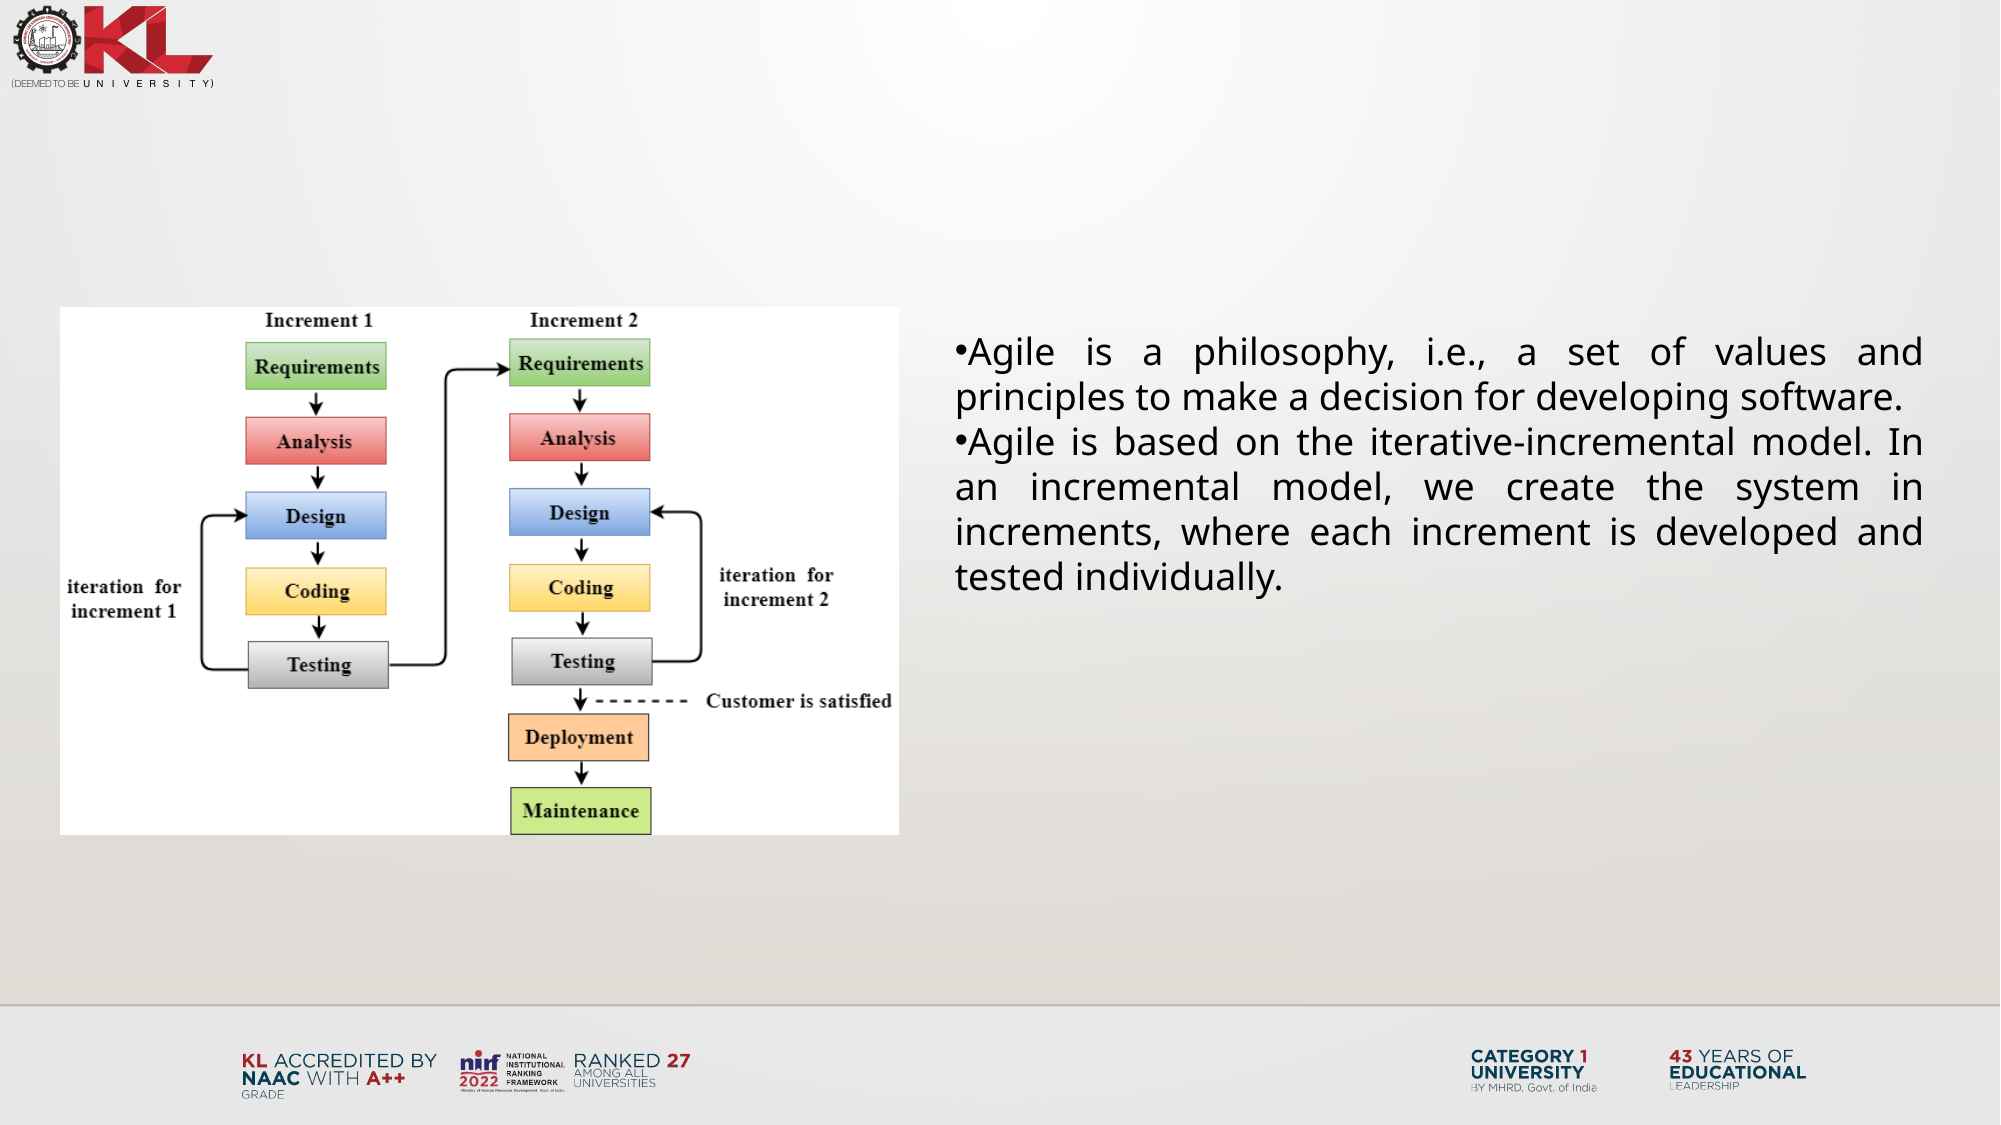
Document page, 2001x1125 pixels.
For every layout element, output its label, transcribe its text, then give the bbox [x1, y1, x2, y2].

picture [238, 1045, 716, 1103]
picture [1447, 1045, 1814, 1101]
picture [12, 5, 213, 88]
text_box Agile is a philosophy, i.e., a set of values and principles to make a decision for developing software. Agile is based on the iterative-incremental model. In an incremental model, we create the system in increments, where each increment is developed and tested individually. [939, 320, 1940, 605]
picture [60, 307, 899, 835]
